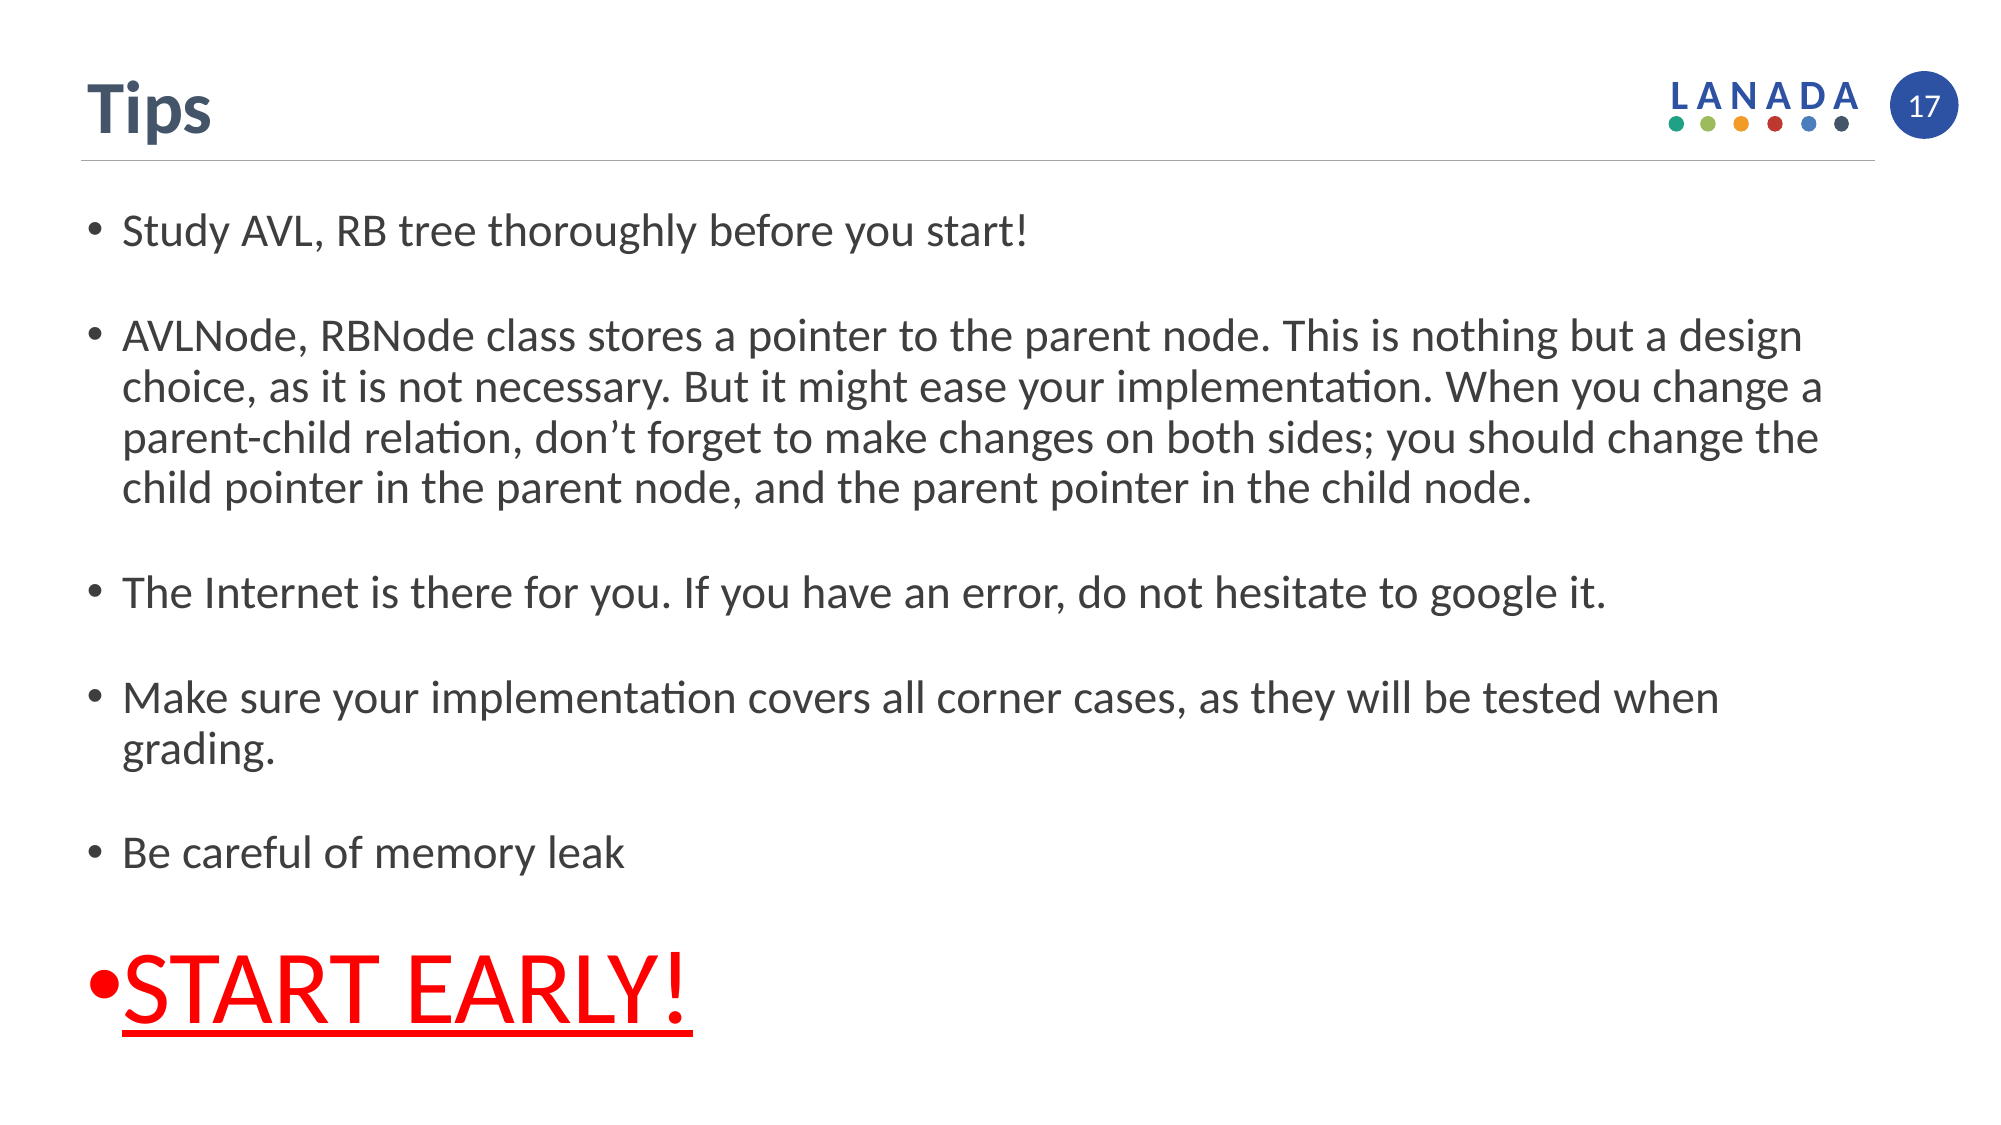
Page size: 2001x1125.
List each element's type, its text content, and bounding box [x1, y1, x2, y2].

list Study AVL, RB tree thoroughly before you start! AVLNode, RBNode class stores a pointer to the parent node. This is nothing but a design choice, as it is not necessary. But it might ease your implementation. When you change a parent-child relation, don’t forget to make changes on both sides; you should change the child pointer in the parent node, and the parent pointer in the child node. The Internet is there for you. If you have an error, do not hesitate to google it. Make sure your implementation covers all corner cases, as they will be tested when grading. Be careful of memory leak START EARLY! [71, 198, 1899, 1061]
title Tips [72, 57, 1900, 162]
slide_number 17 [1884, 74, 1965, 135]
